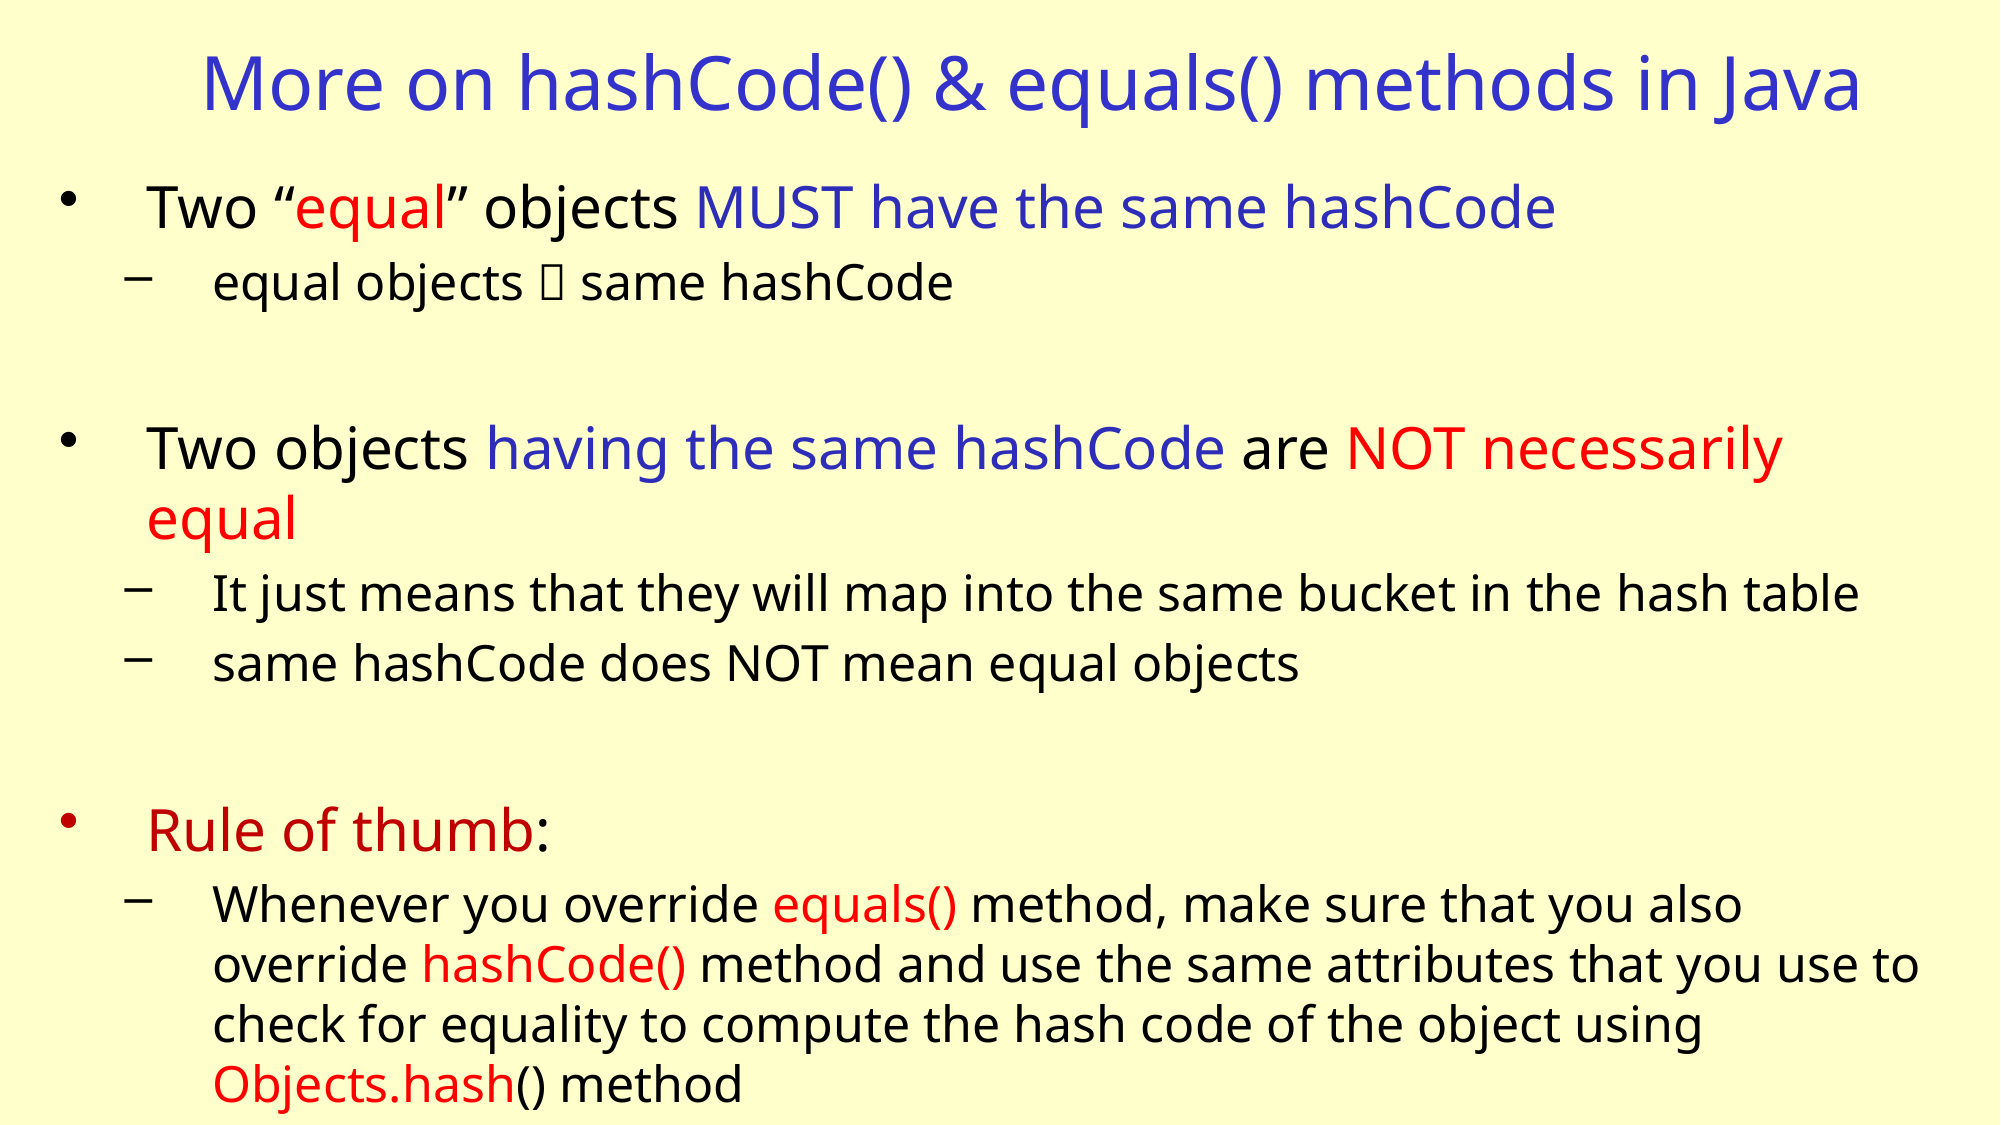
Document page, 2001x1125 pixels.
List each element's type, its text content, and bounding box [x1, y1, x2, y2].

list Two “equal” objects MUST have the same hashCode equal objects  same hashCode Two objects having the same hashCode are NOT necessarily equal It just means that they will map into the same bucket in the hash table same hashCode does NOT mean equal objects Rule of thumb: Whenever you override equals() method, make sure that you also override hashCode() method and use the same attributes that you use to check for equality to compute the hash code of the object using Objects.hash() method [43, 162, 1958, 1006]
title More on hashCode() & equals() methods in Java [168, 23, 1897, 138]
